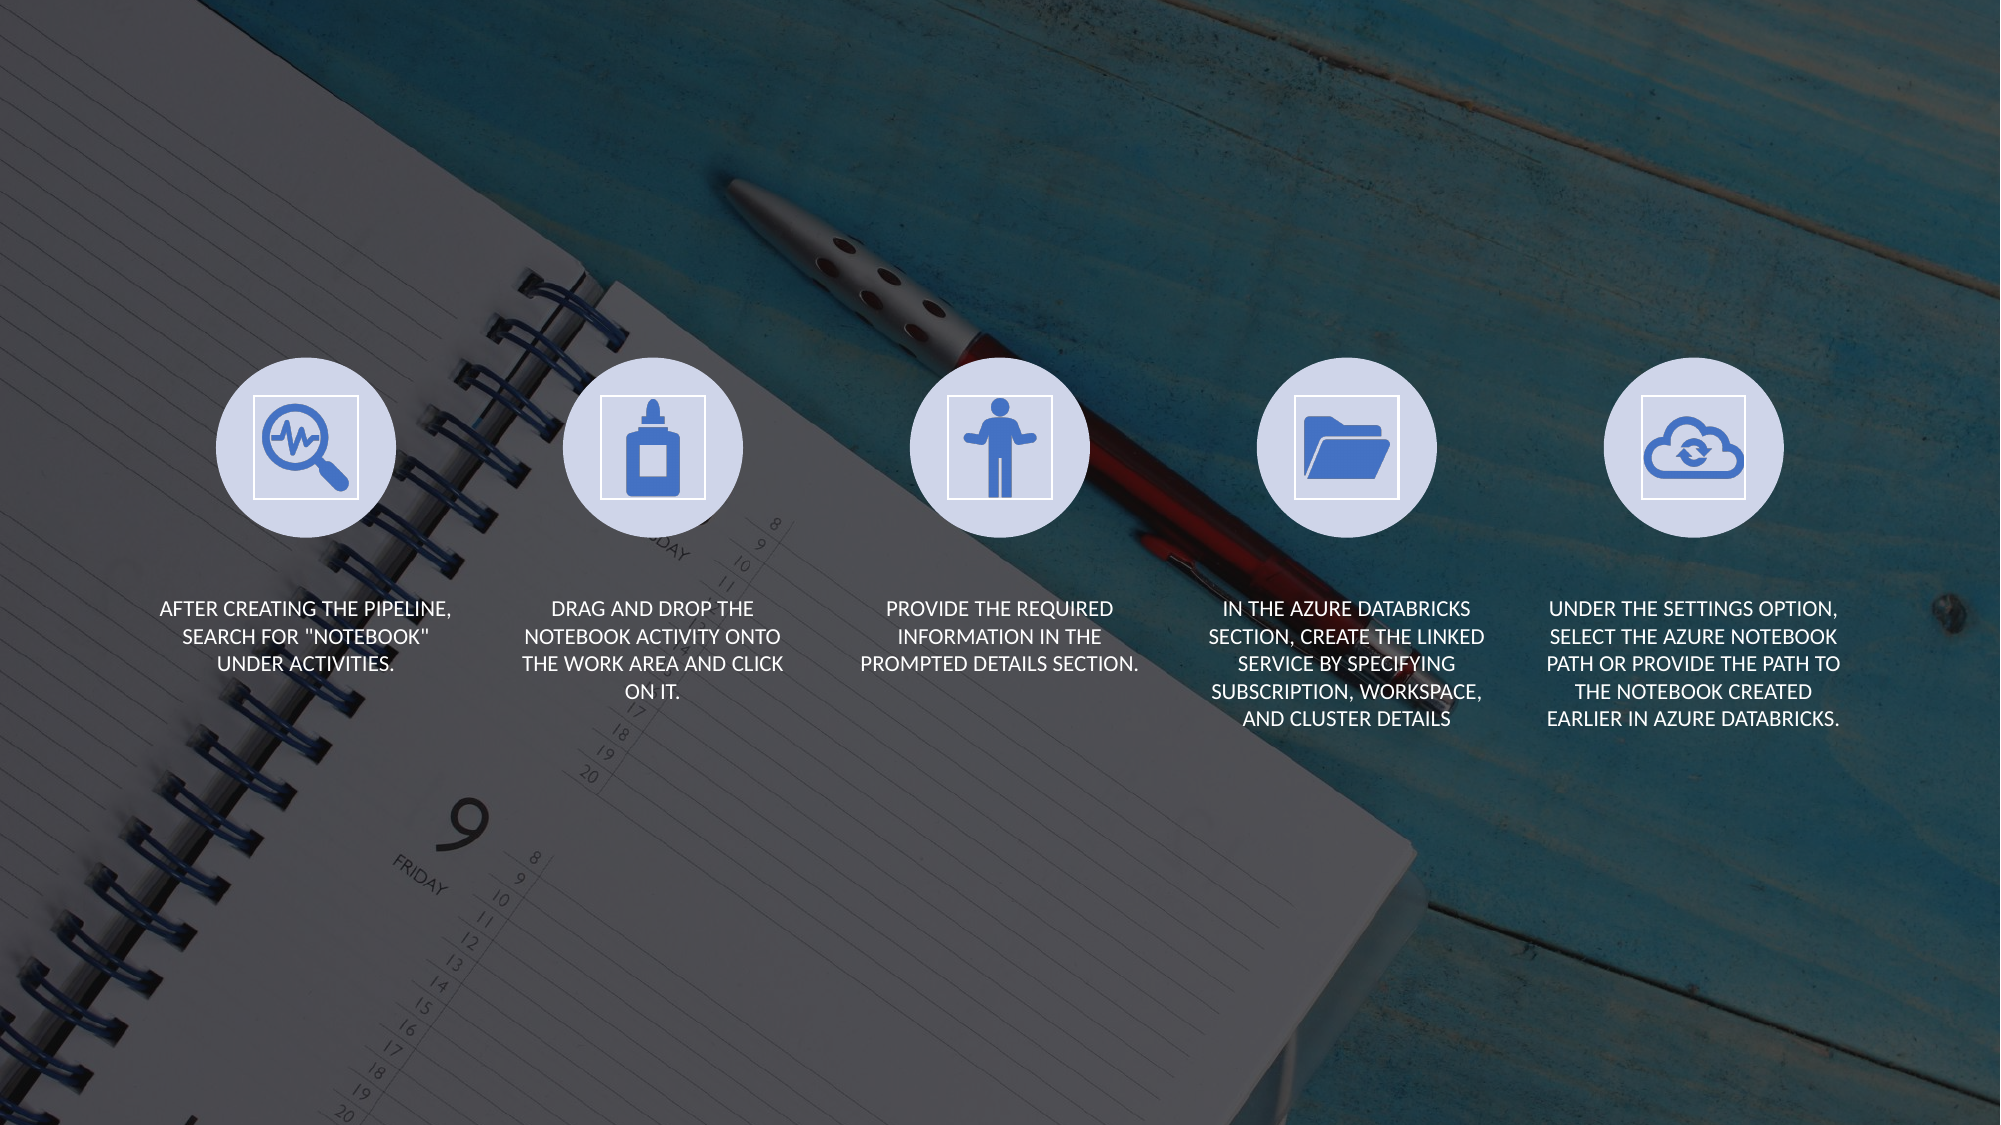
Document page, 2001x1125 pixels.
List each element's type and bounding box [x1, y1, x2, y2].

picture [0, 0, 2000, 1125]
list [137, 106, 1863, 1014]
